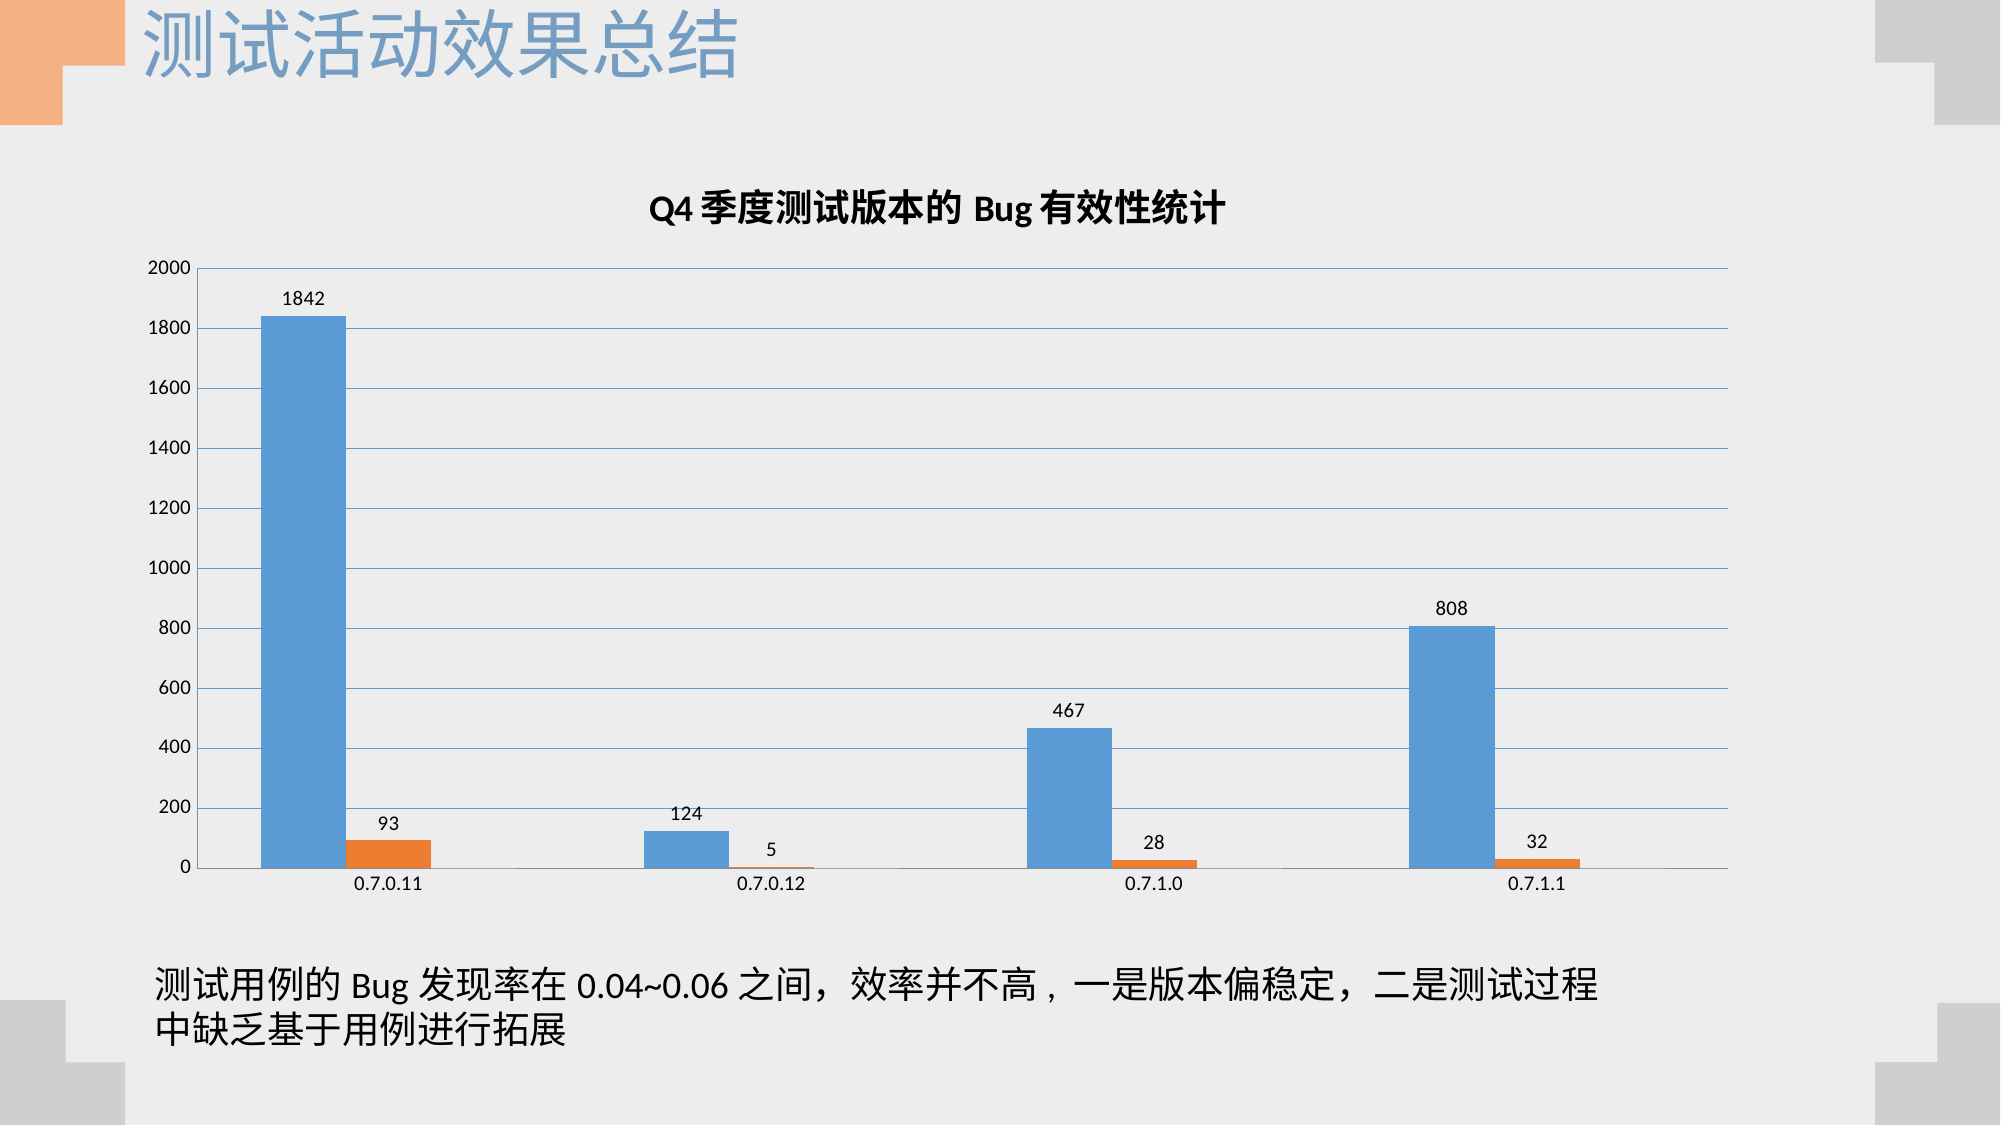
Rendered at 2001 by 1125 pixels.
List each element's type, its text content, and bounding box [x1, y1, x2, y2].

text_box 测试用例的Bug发现率在0.04~0.06之间，效率并不高, 一是版本偏稳定，二是测试过程中缺乏基于用例进行拓展 [139, 953, 1636, 1059]
chart [114, 142, 1762, 911]
text_box 测试活动效果总结 [126, 0, 1473, 100]
